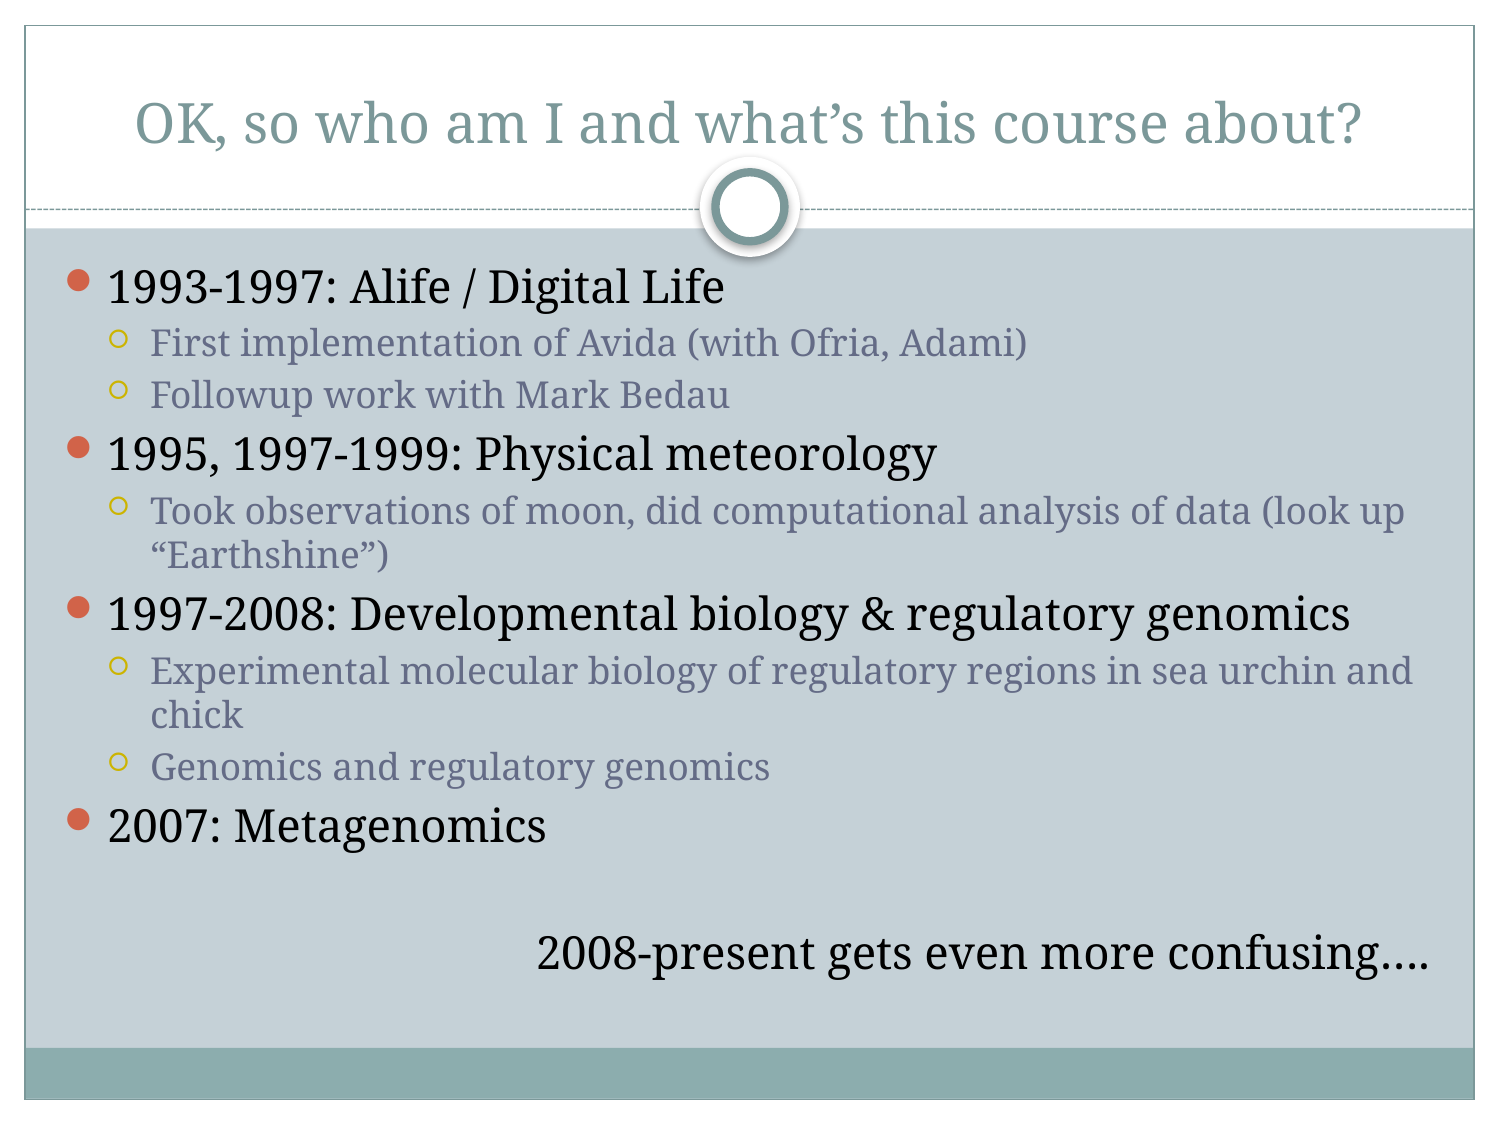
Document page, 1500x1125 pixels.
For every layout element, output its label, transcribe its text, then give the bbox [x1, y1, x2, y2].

list 1993-1997: Alife / Digital Life First implementation of Avida (with Ofria, Adami) Followup work with Mark Bedau 1995, 1997-1999: Physical meteorology Took observations of moon, did computational analysis of data (look up “Earthshine”) 1997-2008: Developmental biology & regulatory genomics Experimental molecular biology of regulatory regions in sea urchin and chick Genomics and regulatory genomics 2007: Metagenomics 2008-present gets even more confusing…. [49, 250, 1445, 1001]
title OK, so who am I and what’s this course about? [49, 37, 1450, 162]
